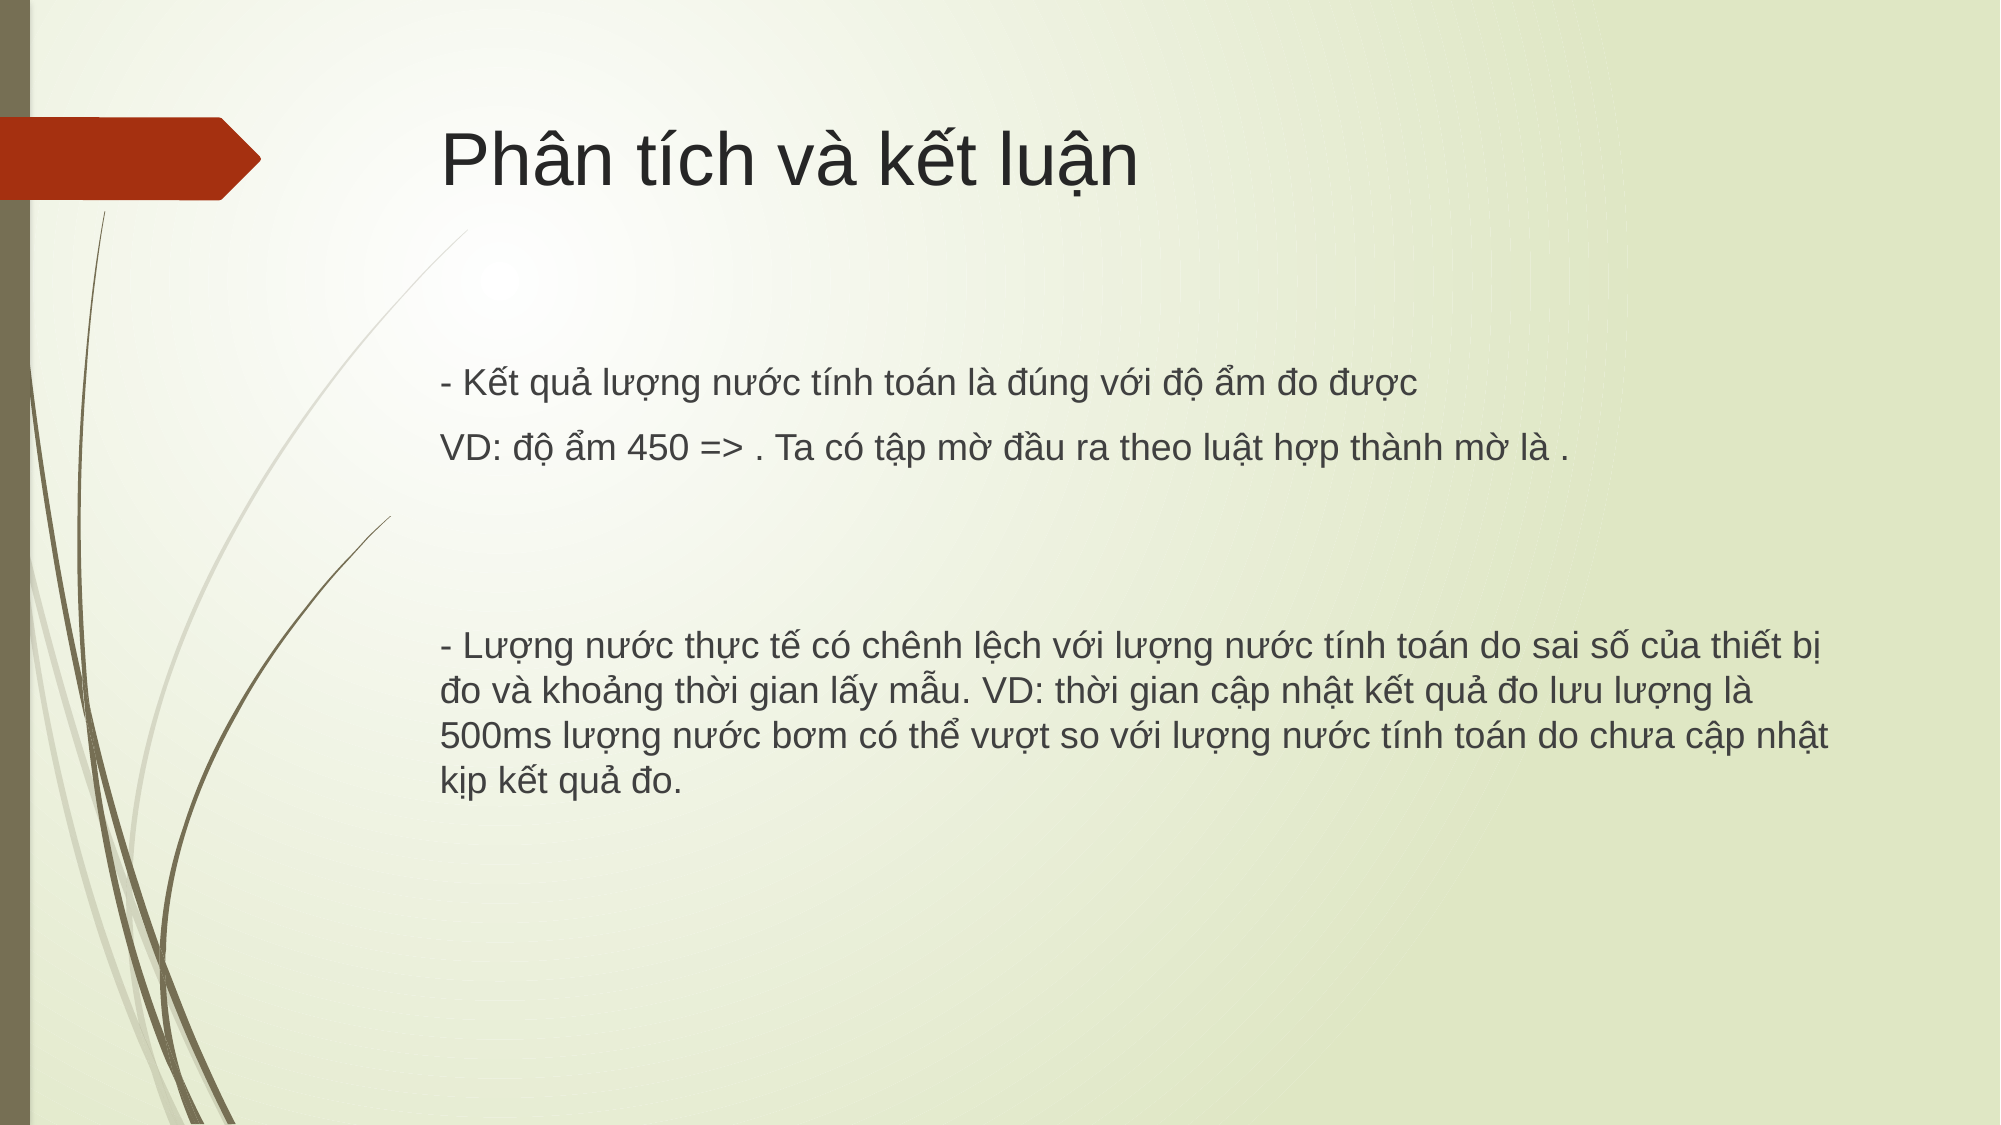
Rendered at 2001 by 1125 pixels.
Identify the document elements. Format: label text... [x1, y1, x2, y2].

title Phân tích và kết luận [425, 102, 1888, 313]
